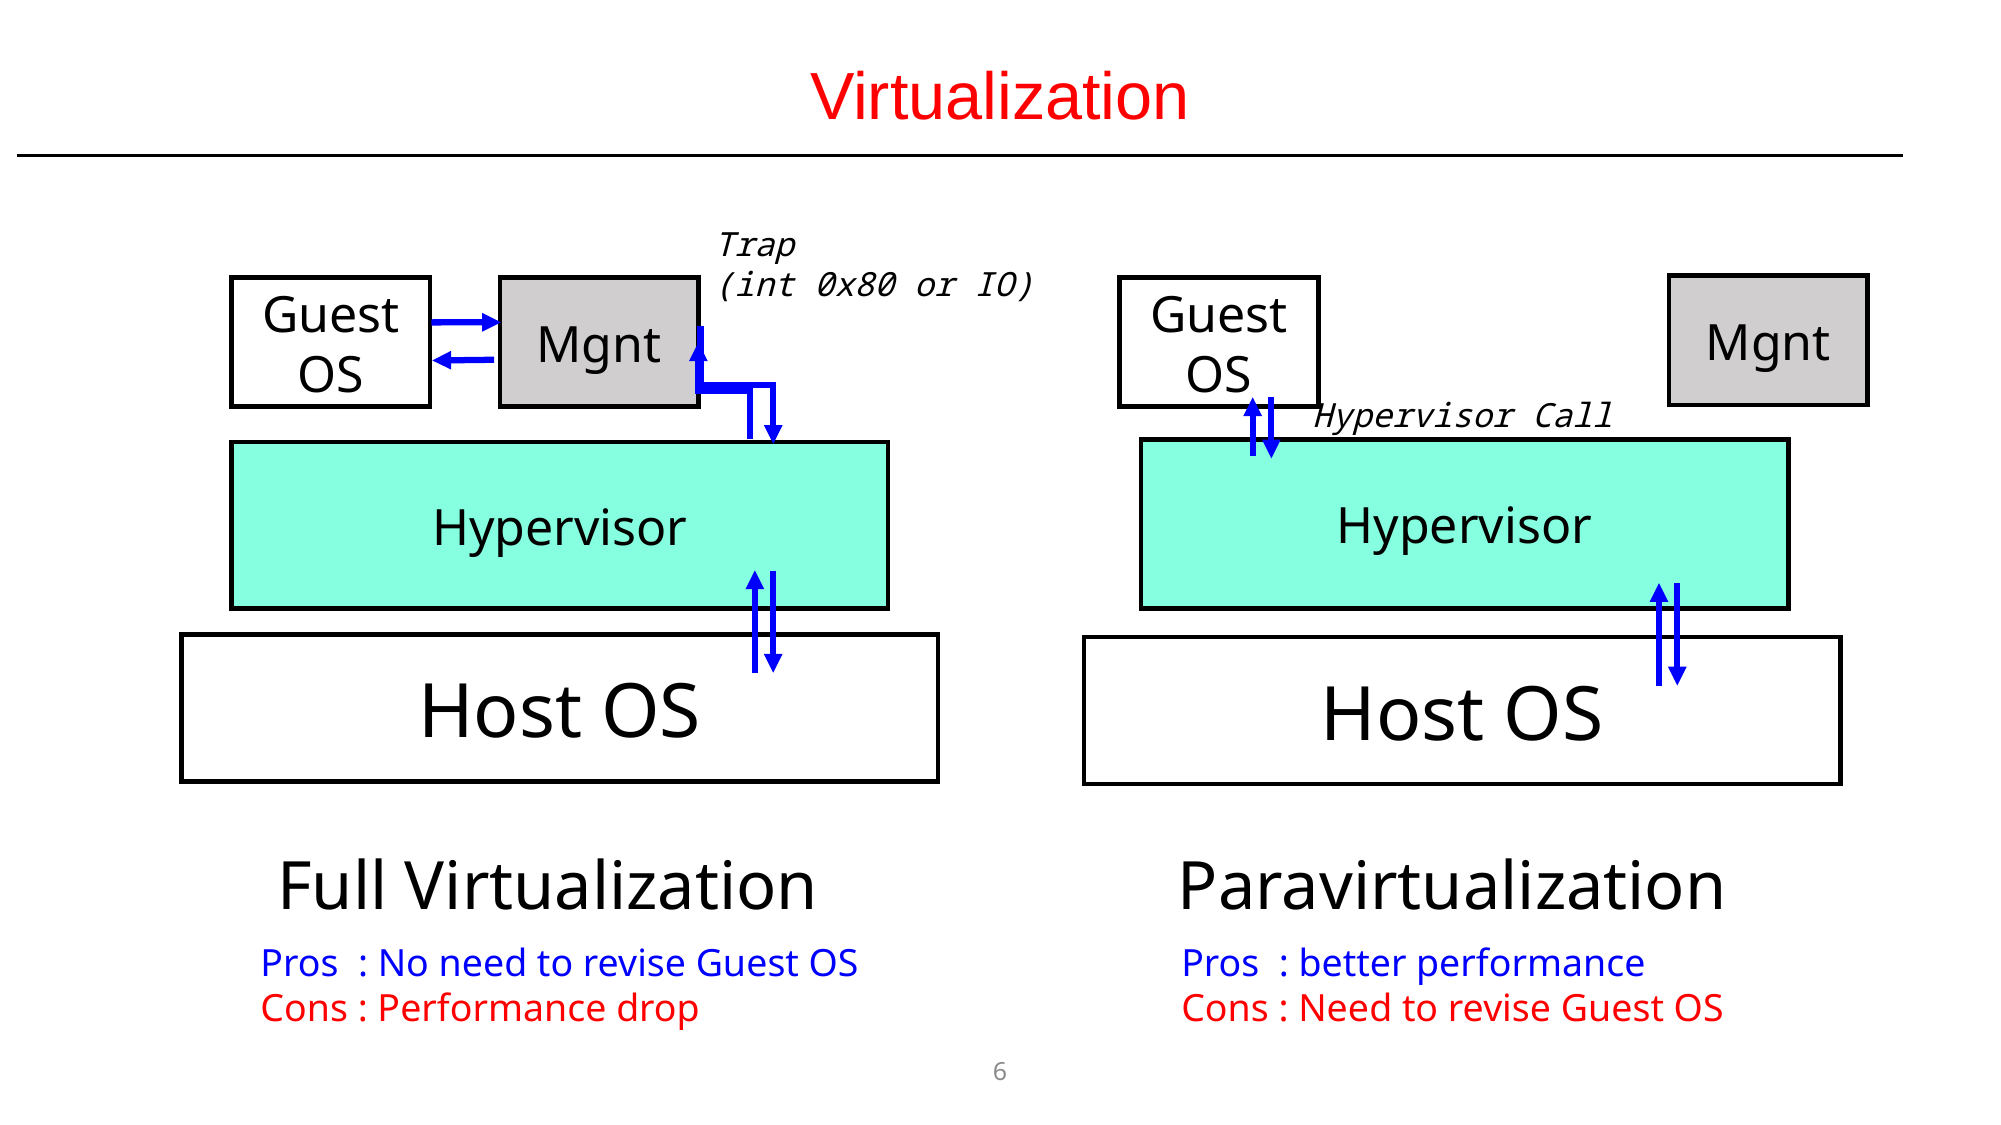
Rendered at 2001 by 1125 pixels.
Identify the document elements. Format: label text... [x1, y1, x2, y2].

text_box Paravirtualization [1163, 835, 1743, 931]
text_box Mgnt [499, 276, 699, 408]
text_box Hypervisor Call [1297, 386, 1628, 442]
text_box Host OS [1083, 636, 1842, 785]
text_box Hypervisor [231, 441, 889, 609]
text_box Trap (int 0x80 or IO) [699, 216, 1050, 311]
text_box Virtualization [137, 42, 1863, 153]
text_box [675, 364, 773, 417]
text_box Hypervisor [1140, 438, 1789, 609]
text_box Pros : better performance Cons : Need to revise Guest OS [1166, 931, 1739, 1082]
slide_number 6 [774, 1042, 1225, 1103]
text_box Guest OS [1119, 276, 1319, 408]
text_box Pros : No need to revise Guest OS Cons : Performance drop [245, 931, 875, 1082]
text_box Full Virtualization [262, 835, 834, 931]
text_box Mgnt [1668, 274, 1869, 406]
text_box Guest OS [231, 276, 431, 408]
text_box Host OS [180, 633, 939, 783]
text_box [677, 348, 796, 422]
